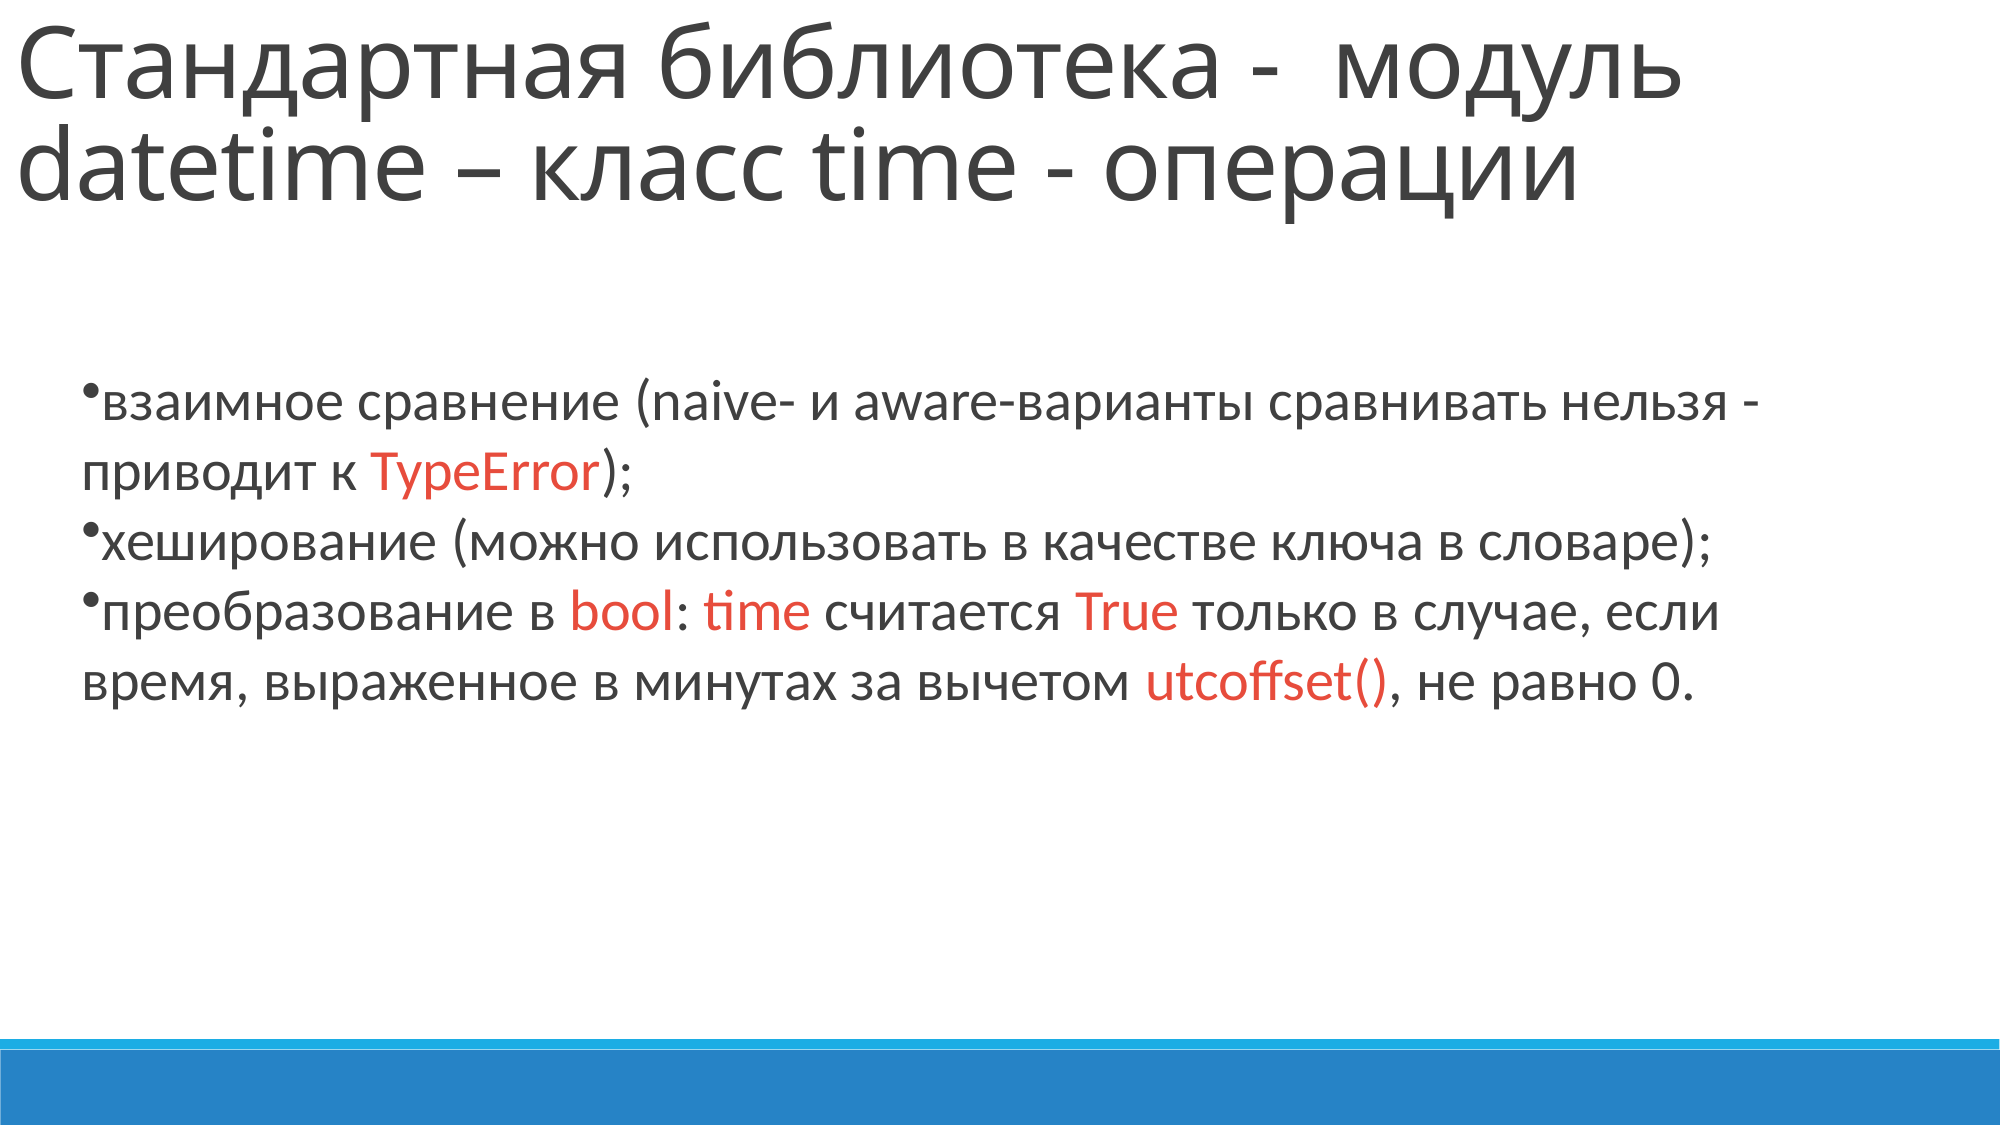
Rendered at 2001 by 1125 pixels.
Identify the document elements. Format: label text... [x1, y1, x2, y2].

text_box Стандартная библиотека - модуль datetime – класс time - операции [0, 0, 2000, 229]
text_box взаимное сравнение (naive- и aware-варианты сравнивать нельзя - приводит к TypeError); хеширование (можно использовать в качестве ключа в словаре); преобразование в bool: time считается True только в случае, если время, выраженное в минутах за вычетом utcoffset(), не равно 0. [81, 292, 1820, 808]
